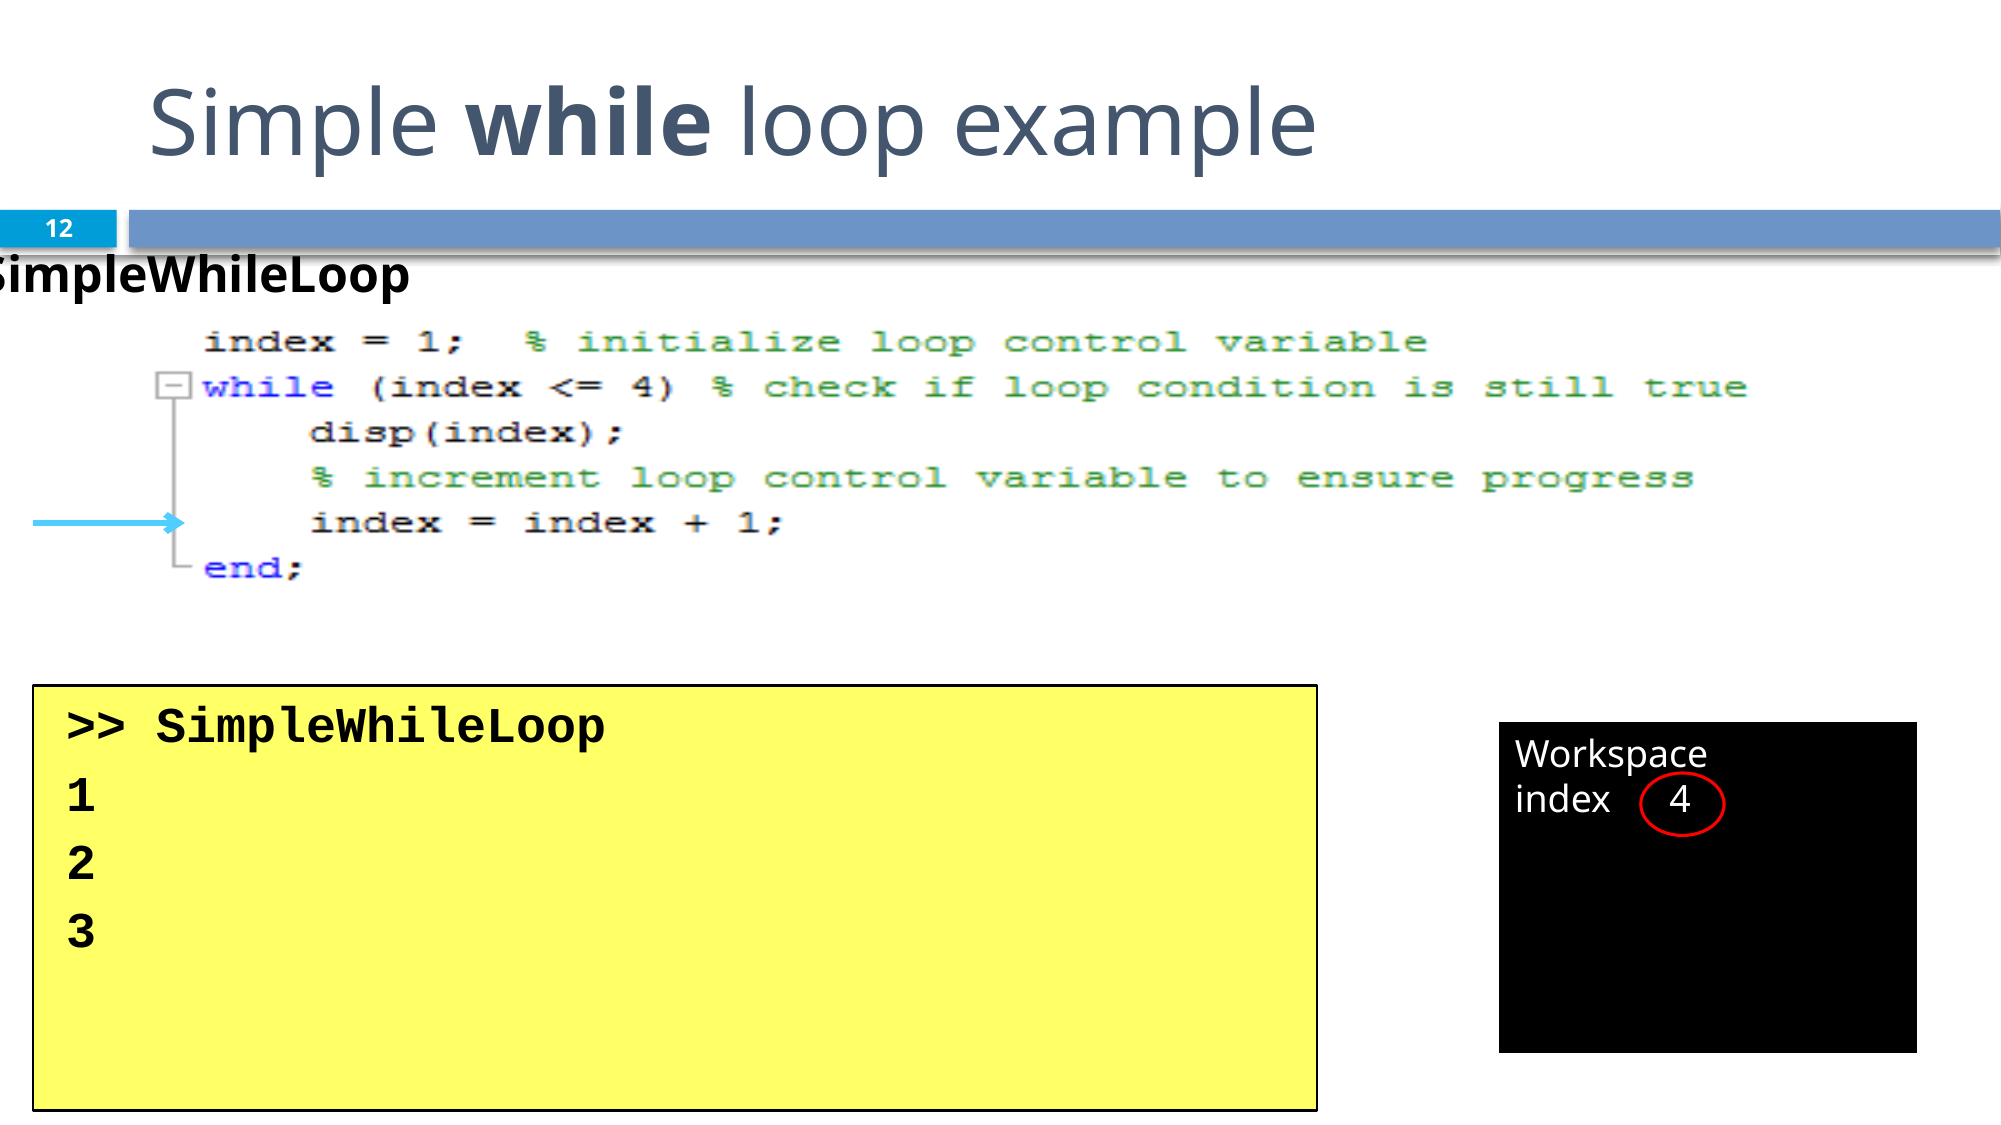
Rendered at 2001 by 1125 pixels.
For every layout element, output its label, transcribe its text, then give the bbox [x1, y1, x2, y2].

text_box SimpleWhileLoop [0, 235, 426, 311]
title Simple while loop example [133, 37, 1918, 200]
text_box Workspace index 4 [1499, 722, 1917, 1053]
text_box >> SimpleWhileLoop 1 2 3 [33, 685, 1317, 1111]
text_box 12 [2, 205, 116, 254]
picture [149, 322, 1877, 611]
text_box [1639, 771, 1726, 838]
